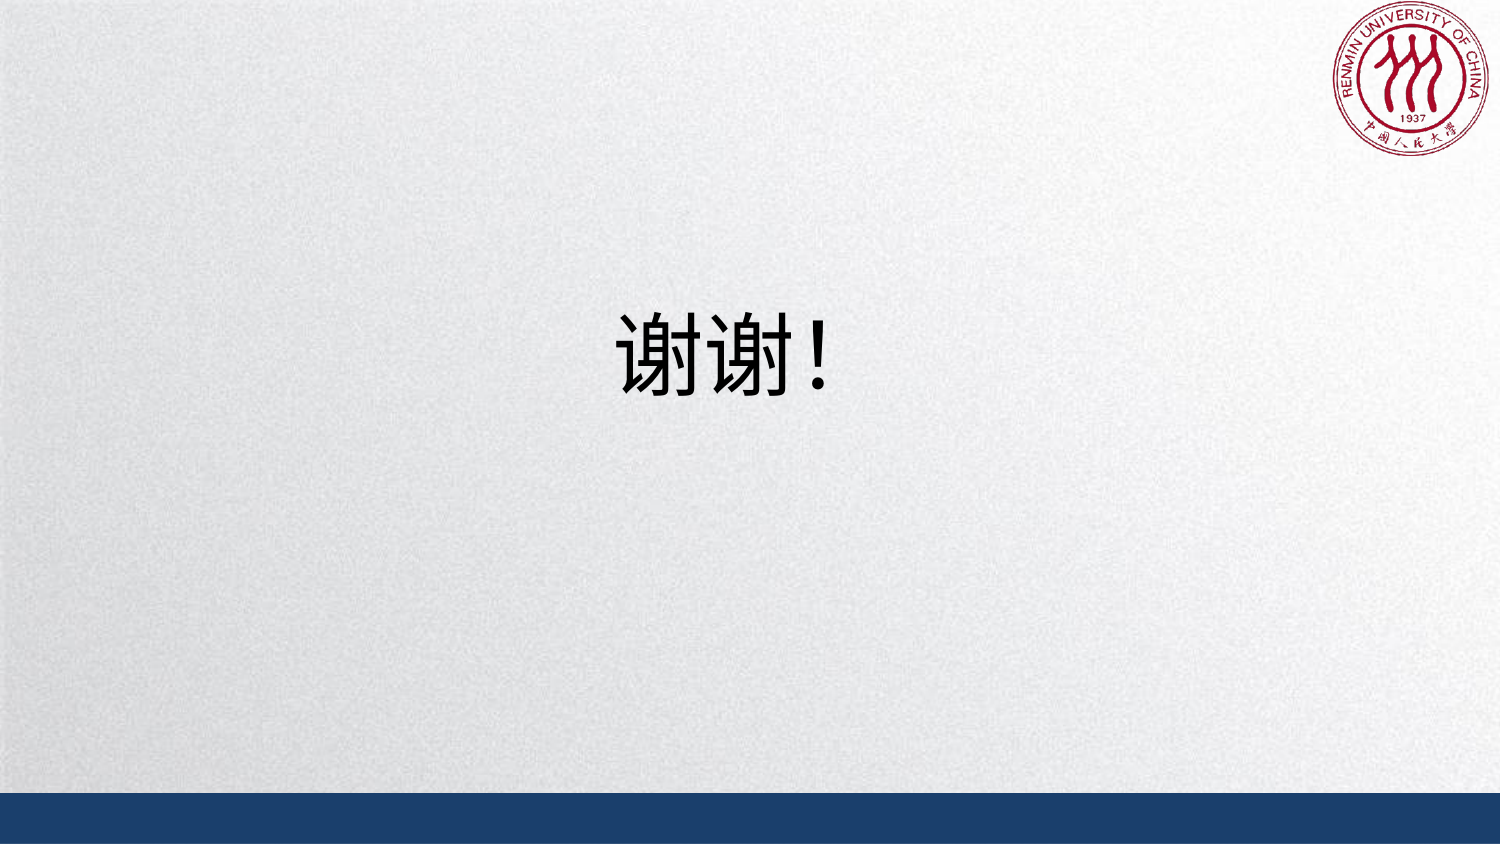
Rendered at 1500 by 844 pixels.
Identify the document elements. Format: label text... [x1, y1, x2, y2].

picture [0, 0, 1500, 793]
title 谢谢！ [112, 262, 1388, 443]
